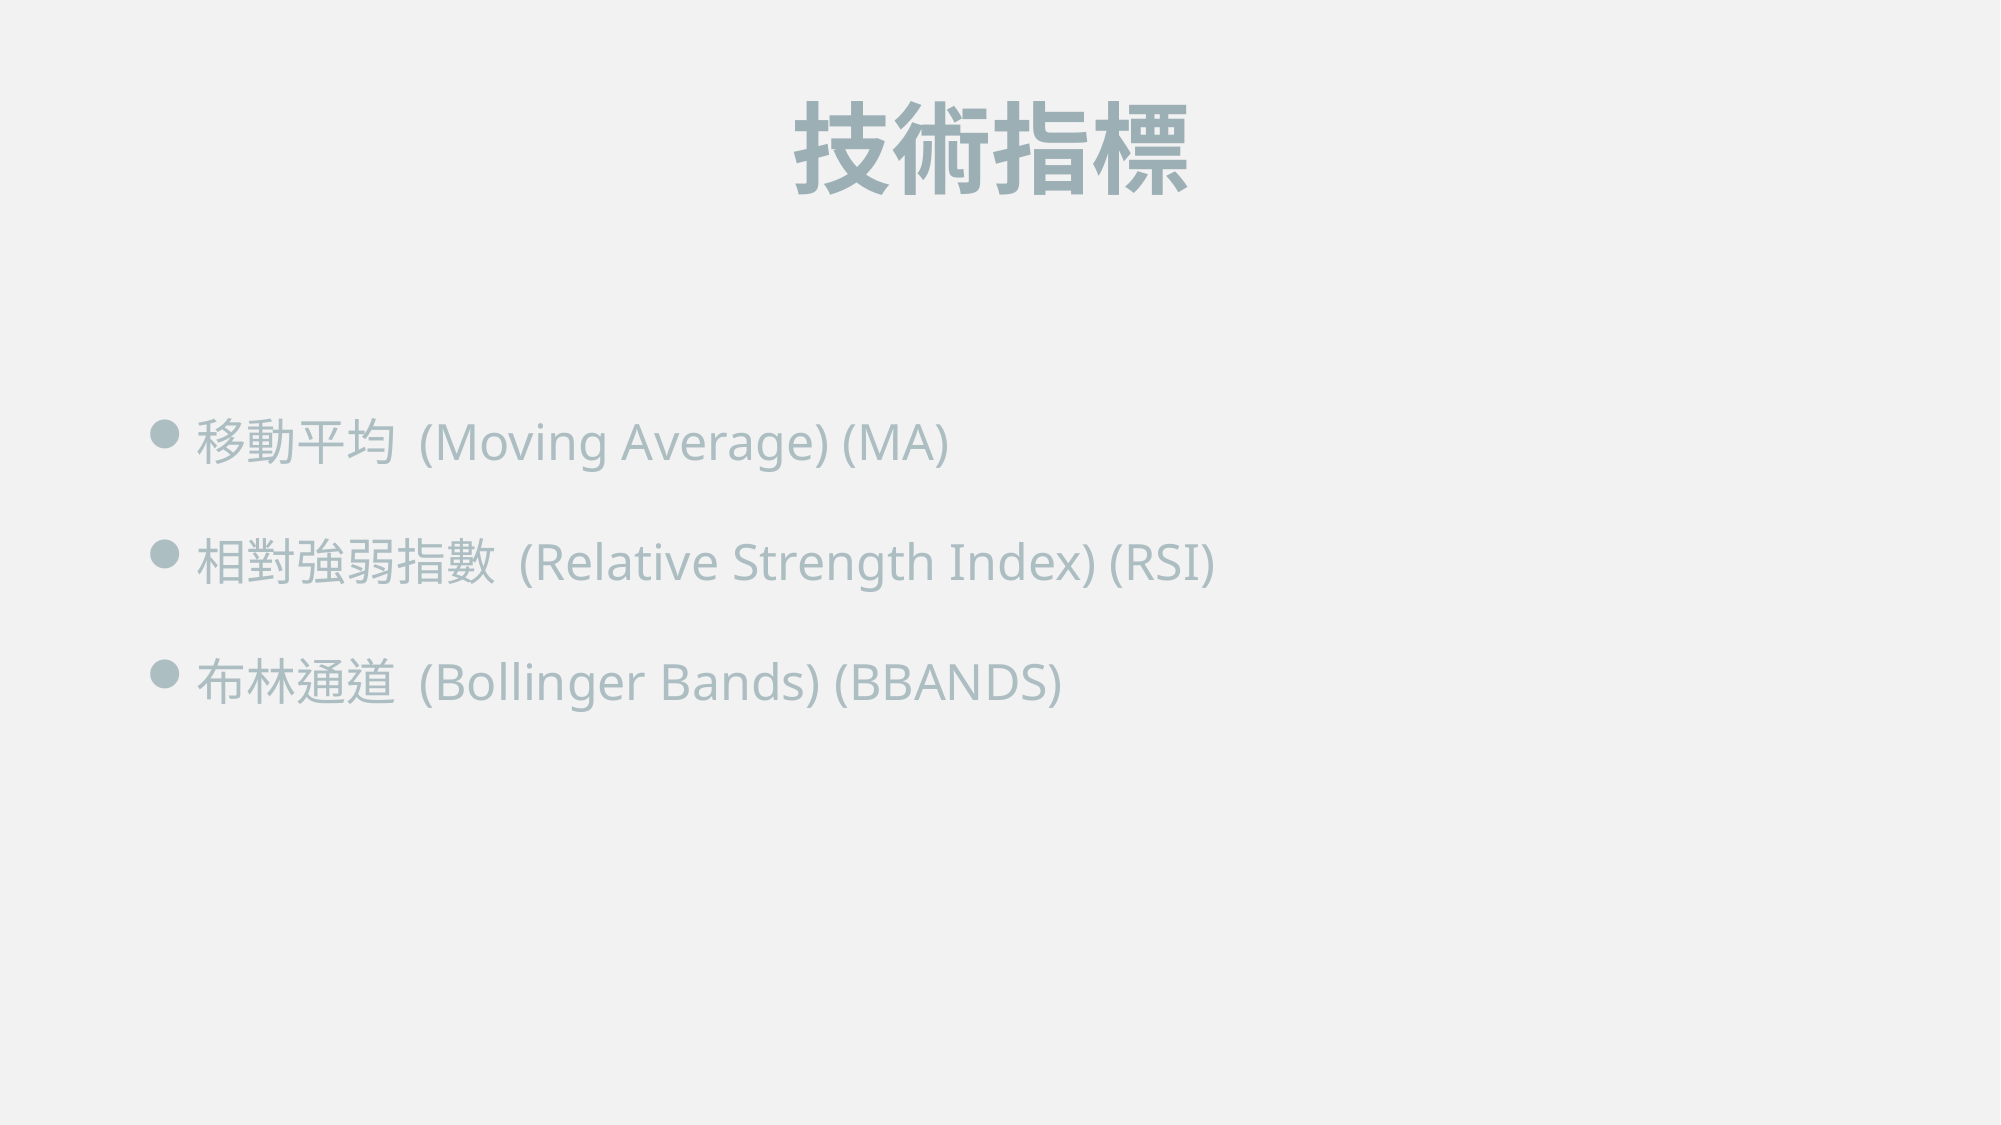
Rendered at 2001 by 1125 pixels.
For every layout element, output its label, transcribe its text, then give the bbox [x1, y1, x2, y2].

text_box 技術指標 [776, 79, 1223, 214]
text_box 移動平均 (Moving Average) (MA) 相對強弱指數 (Relative Strength Index) (RSI) 布林通道 (Bollinger Bands) (BBANDS) [131, 403, 1869, 719]
